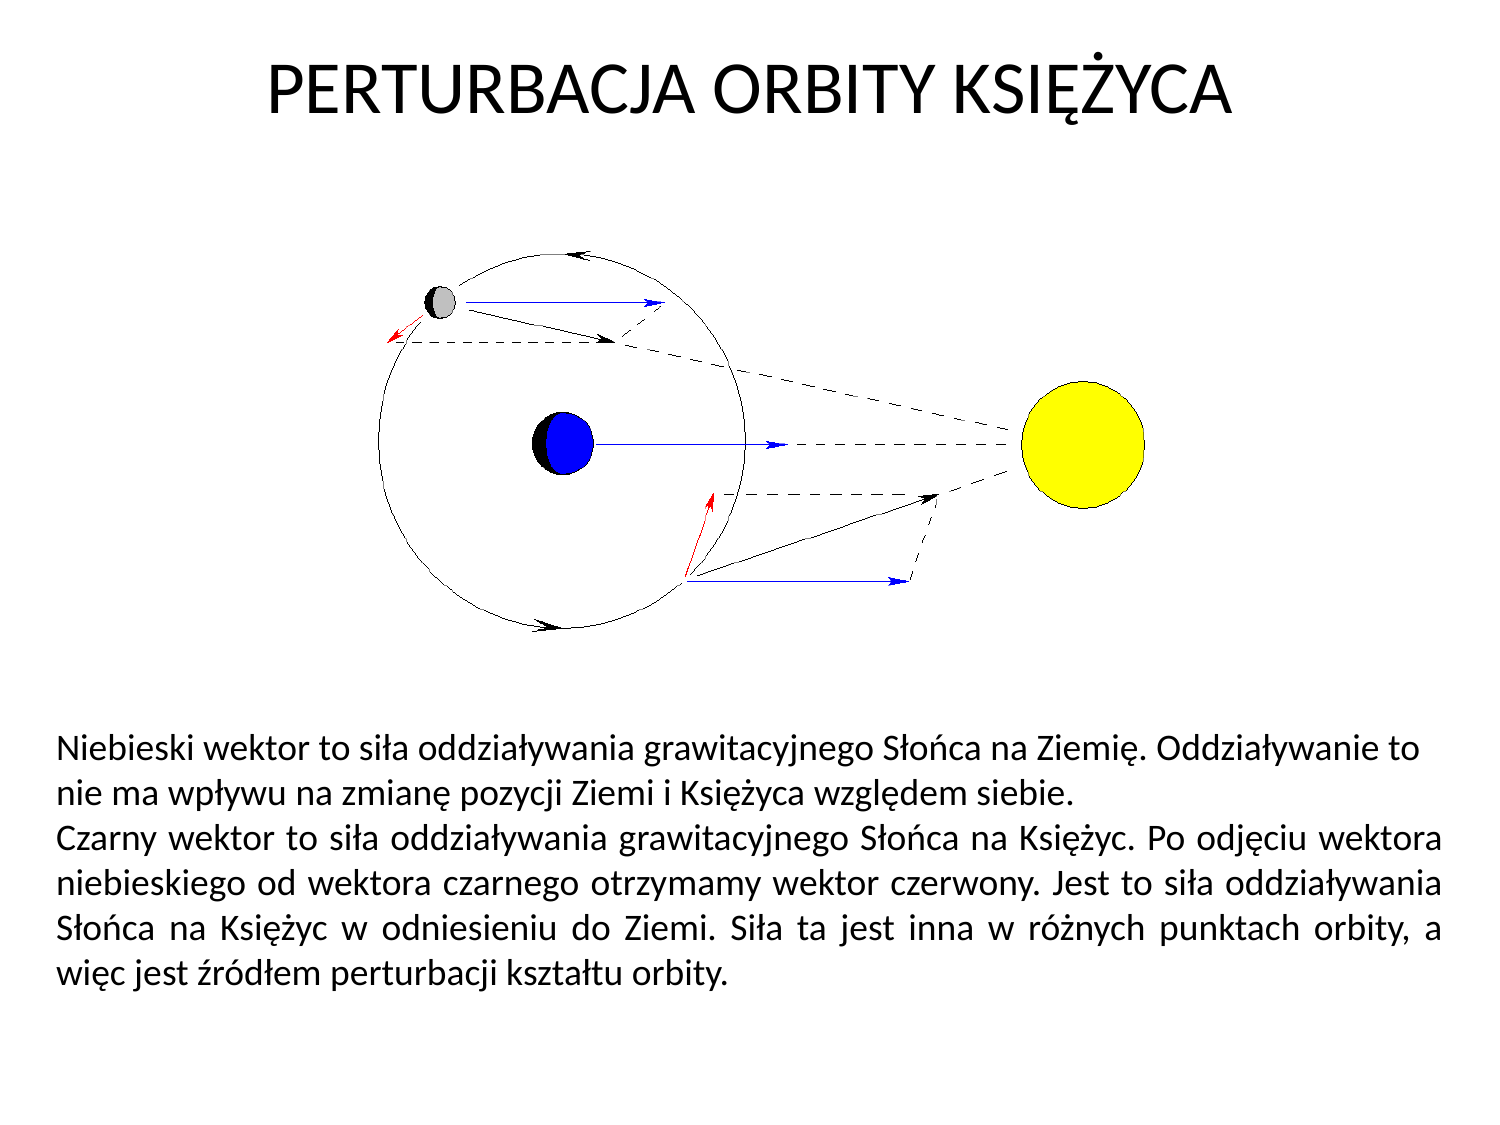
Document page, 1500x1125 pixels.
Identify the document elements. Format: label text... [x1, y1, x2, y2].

text_box Niebieski wektor to siła oddziaływania grawitacyjnego Słońca na Ziemię. Oddziaływanie to nie ma wpływu na zmianę pozycji Ziemi i Księżyca względem siebie. Czarny wektor to siła oddziaływania grawitacyjnego Słońca na Księżyc. Po odjęciu wektora niebieskiego od wektora czarnego otrzymamy wektor czerwony. Jest to siła oddziaływania Słońca na Księżyc w odniesieniu do Ziemi. Siła ta jest inna w różnych punktach orbity, a więc jest źródłem perturbacji kształtu orbity. [41, 715, 1459, 1001]
text_box PERTURBACJA ORBITY KSIĘŻYCA [20, 30, 1480, 136]
picture [359, 231, 1167, 658]
